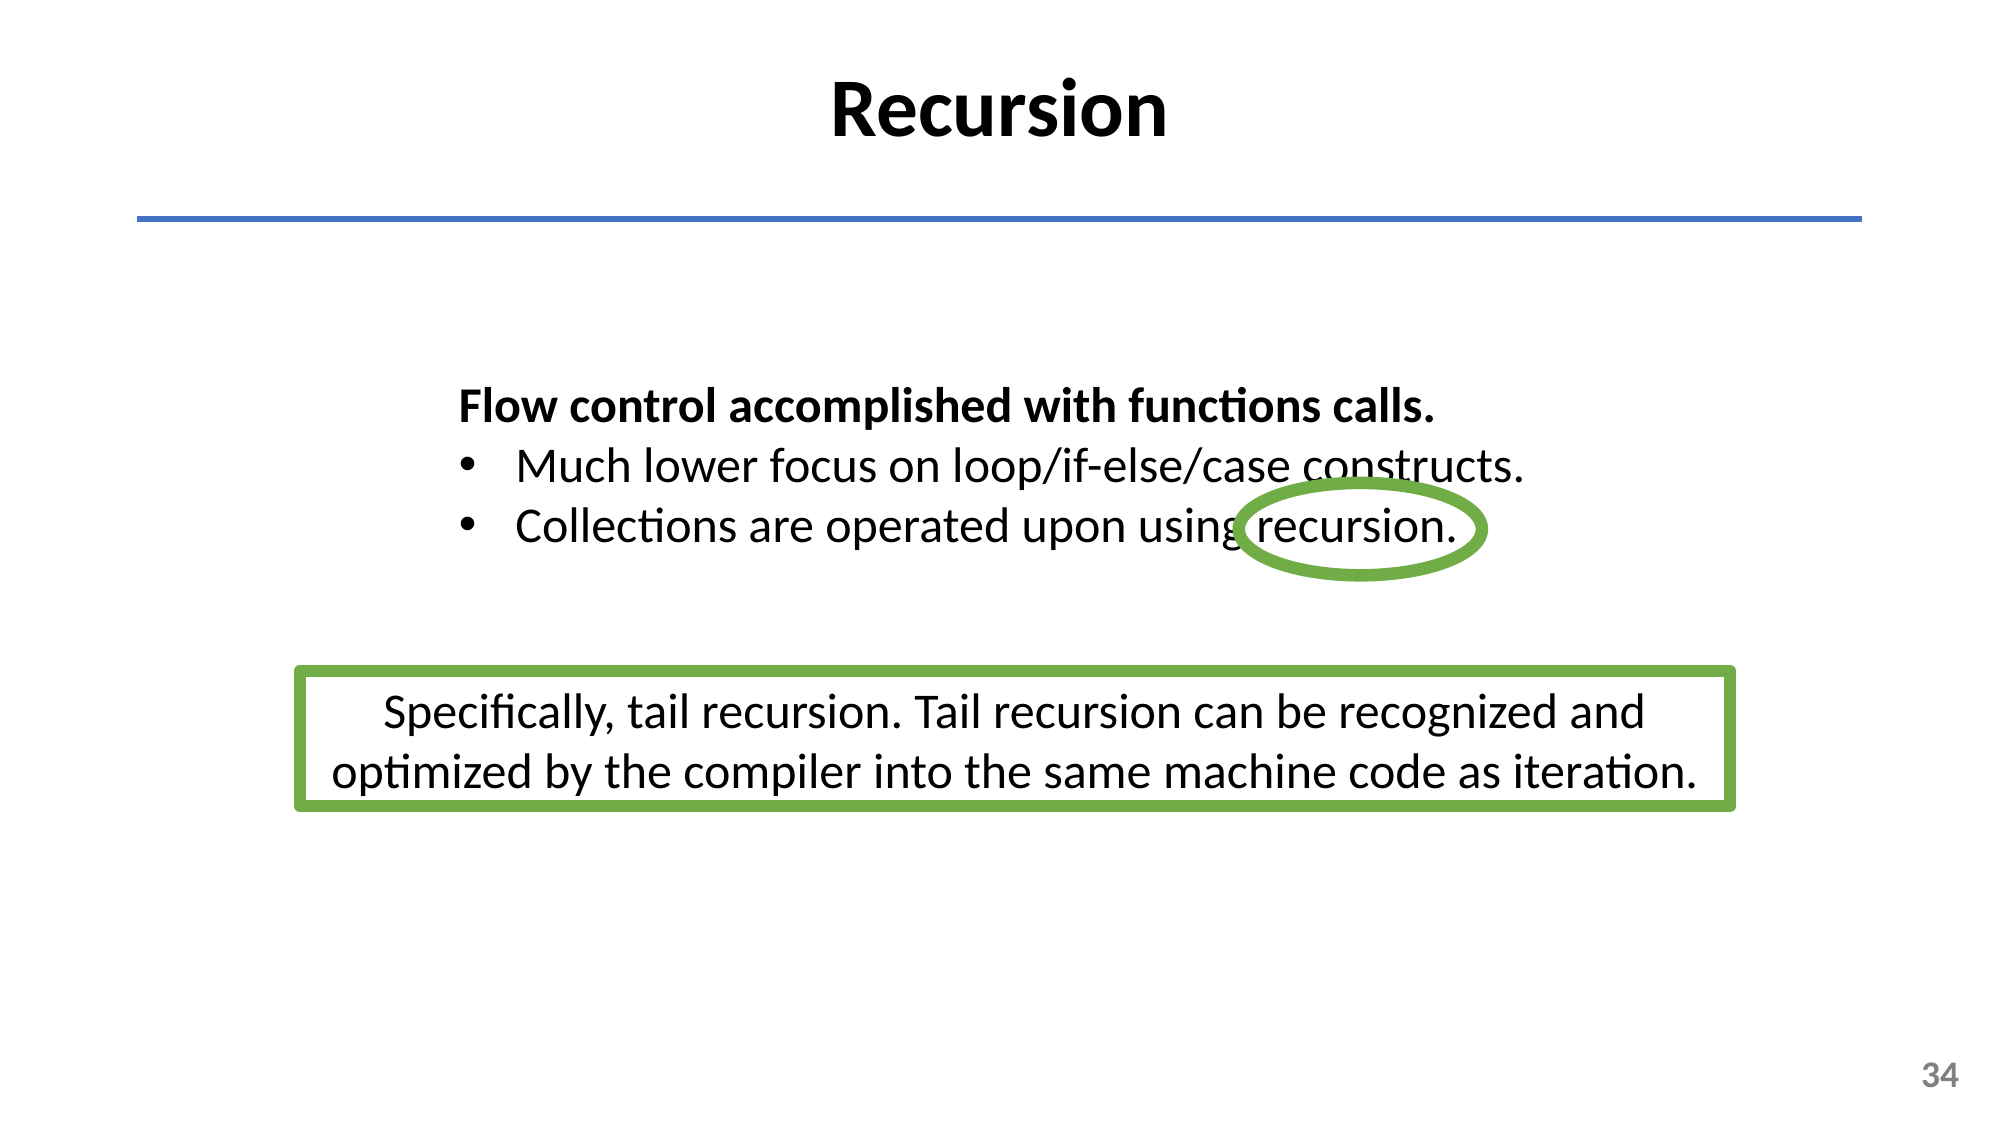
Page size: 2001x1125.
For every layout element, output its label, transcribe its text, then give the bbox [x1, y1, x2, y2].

text_box Recursion [137, 1, 1863, 218]
slide_number 34 [1524, 1042, 1975, 1103]
text_box [1237, 481, 1483, 577]
text_box Flow control accomplished with functions calls. Much lower focus on loop/if-else/case constructs. Collections are operated upon using recursion. [444, 365, 1600, 561]
text_box Specifically, tail recursion. Tail recursion can be recognized and optimized by the compiler into the same machine code as iteration. [299, 671, 1730, 806]
